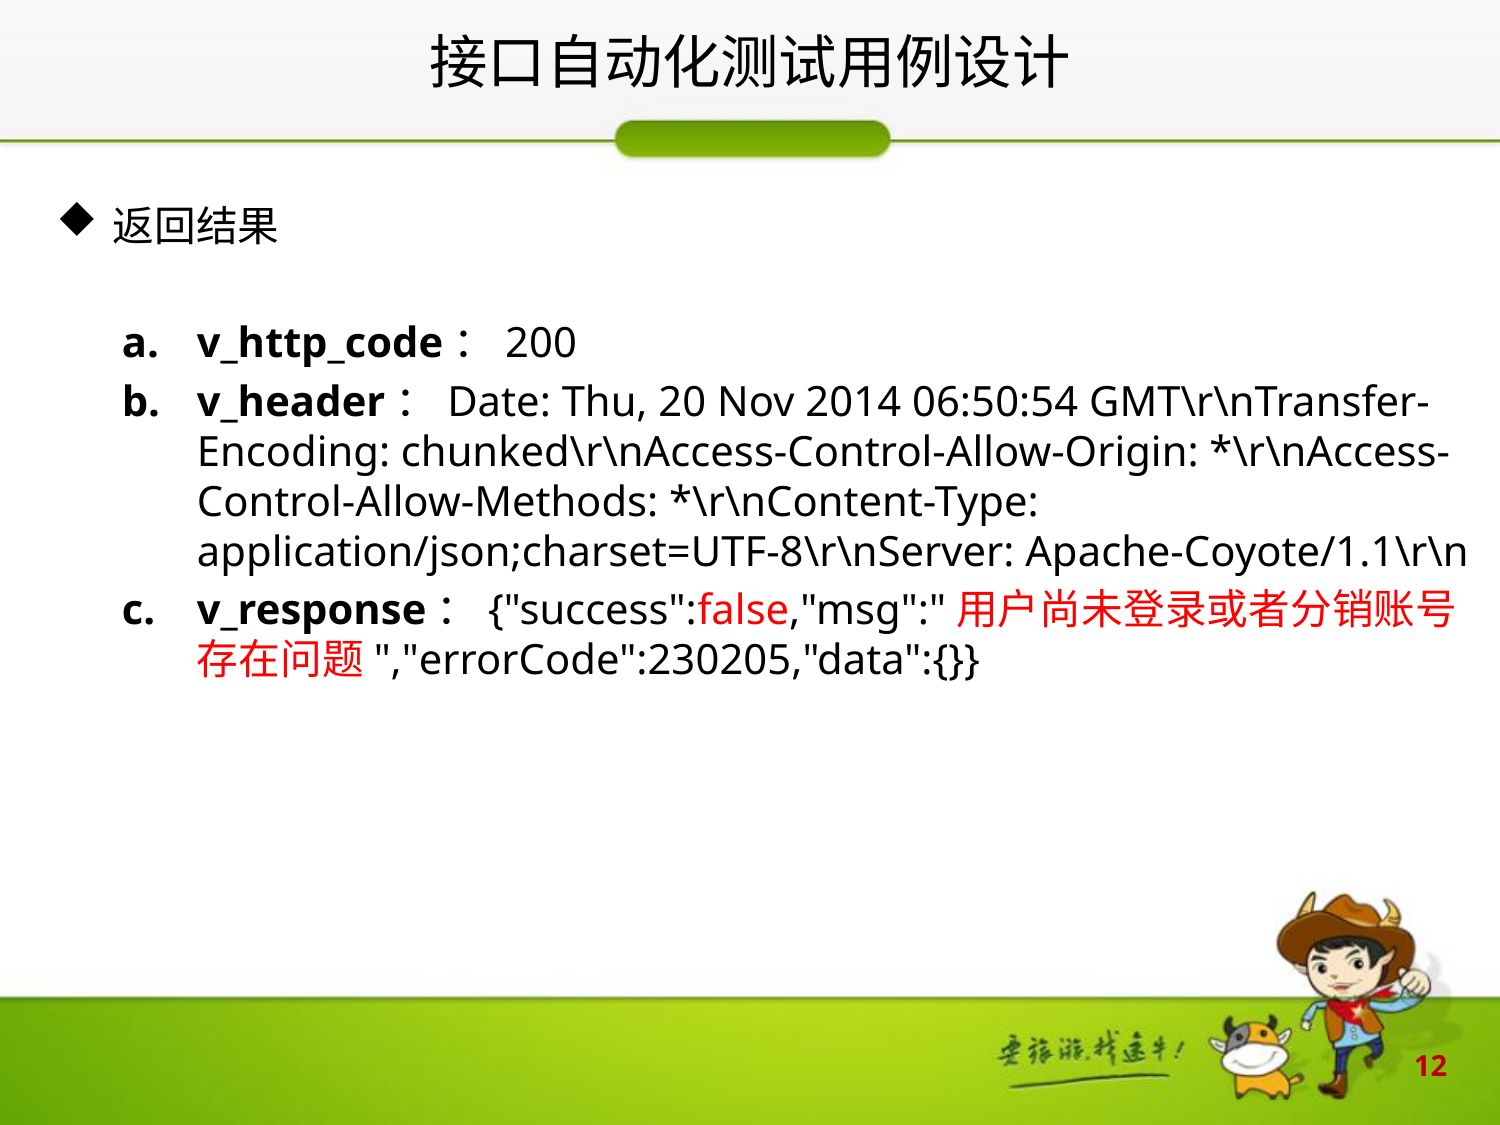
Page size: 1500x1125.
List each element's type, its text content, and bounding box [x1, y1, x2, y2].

slide_number 12 [1112, 1037, 1463, 1098]
text_box 接口自动化测试用例设计 [0, 0, 1500, 121]
list 返回结果 v_http_code：200 v_header：Date: Thu, 20 Nov 2014 06:50:54 GMT\r\nTransfer-Encoding: chunked\r\nAccess-Control-Allow-Origin: *\r\nAccess-Control-Allow-Methods: *\r\nContent-Type: application/json;charset=UTF-8\r\nServer: Apache-Coyote/1.1\r\n v_response：{"success":false,"msg":"用户尚未登录或者分销账号存在问题","errorCode":230205,"data":{}} [41, 191, 1500, 935]
picture [0, 121, 1500, 1125]
